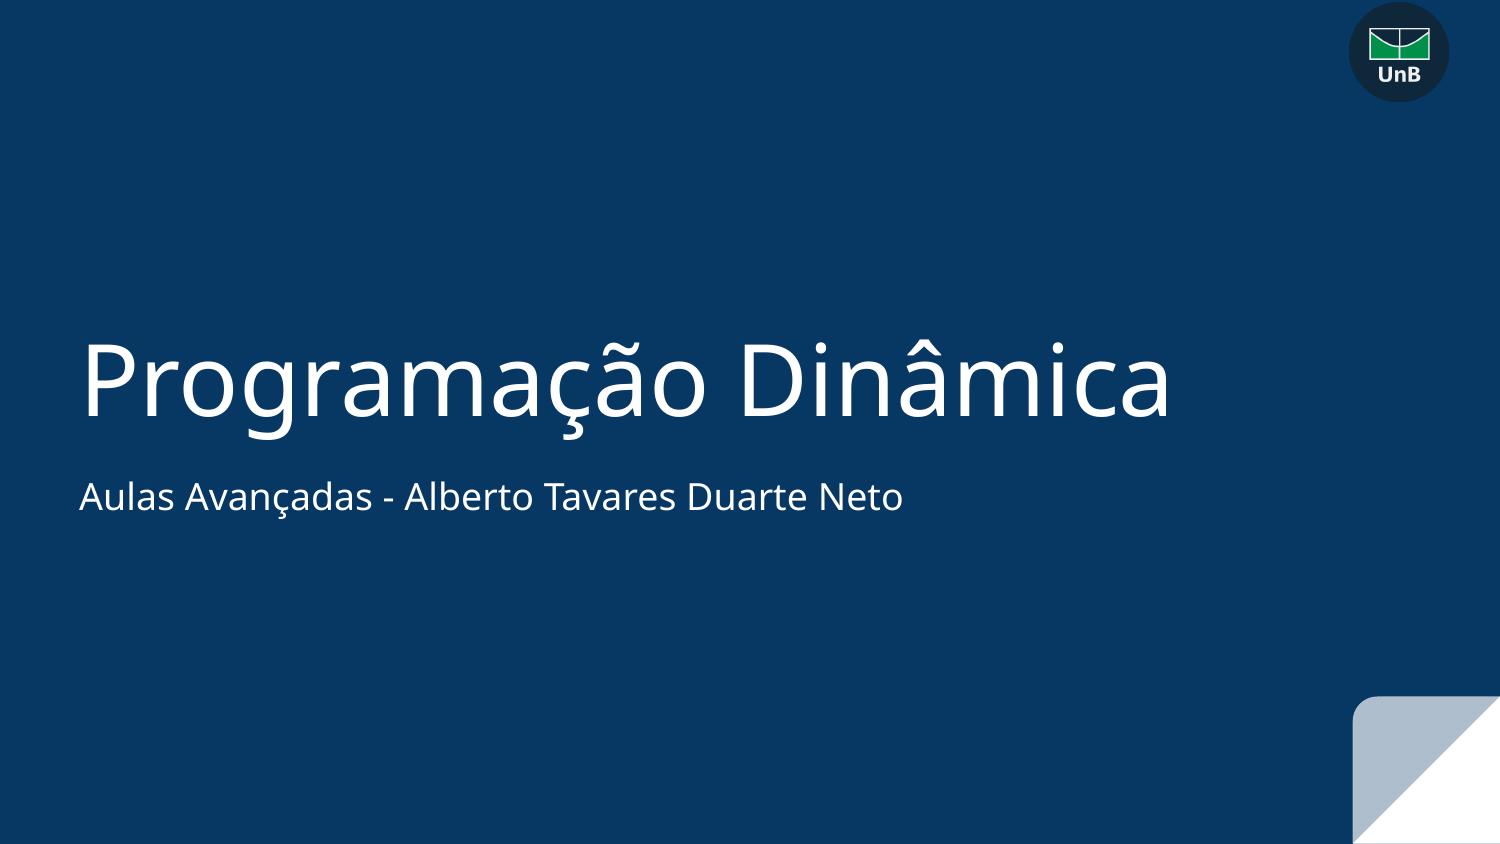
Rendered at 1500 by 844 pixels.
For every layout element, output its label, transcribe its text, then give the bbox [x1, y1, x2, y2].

picture [1349, 2, 1449, 102]
title Programação Dinâmica [64, 298, 1413, 452]
subtitle Aulas Avançadas - Alberto Tavares Duarte Neto [64, 457, 1413, 529]
